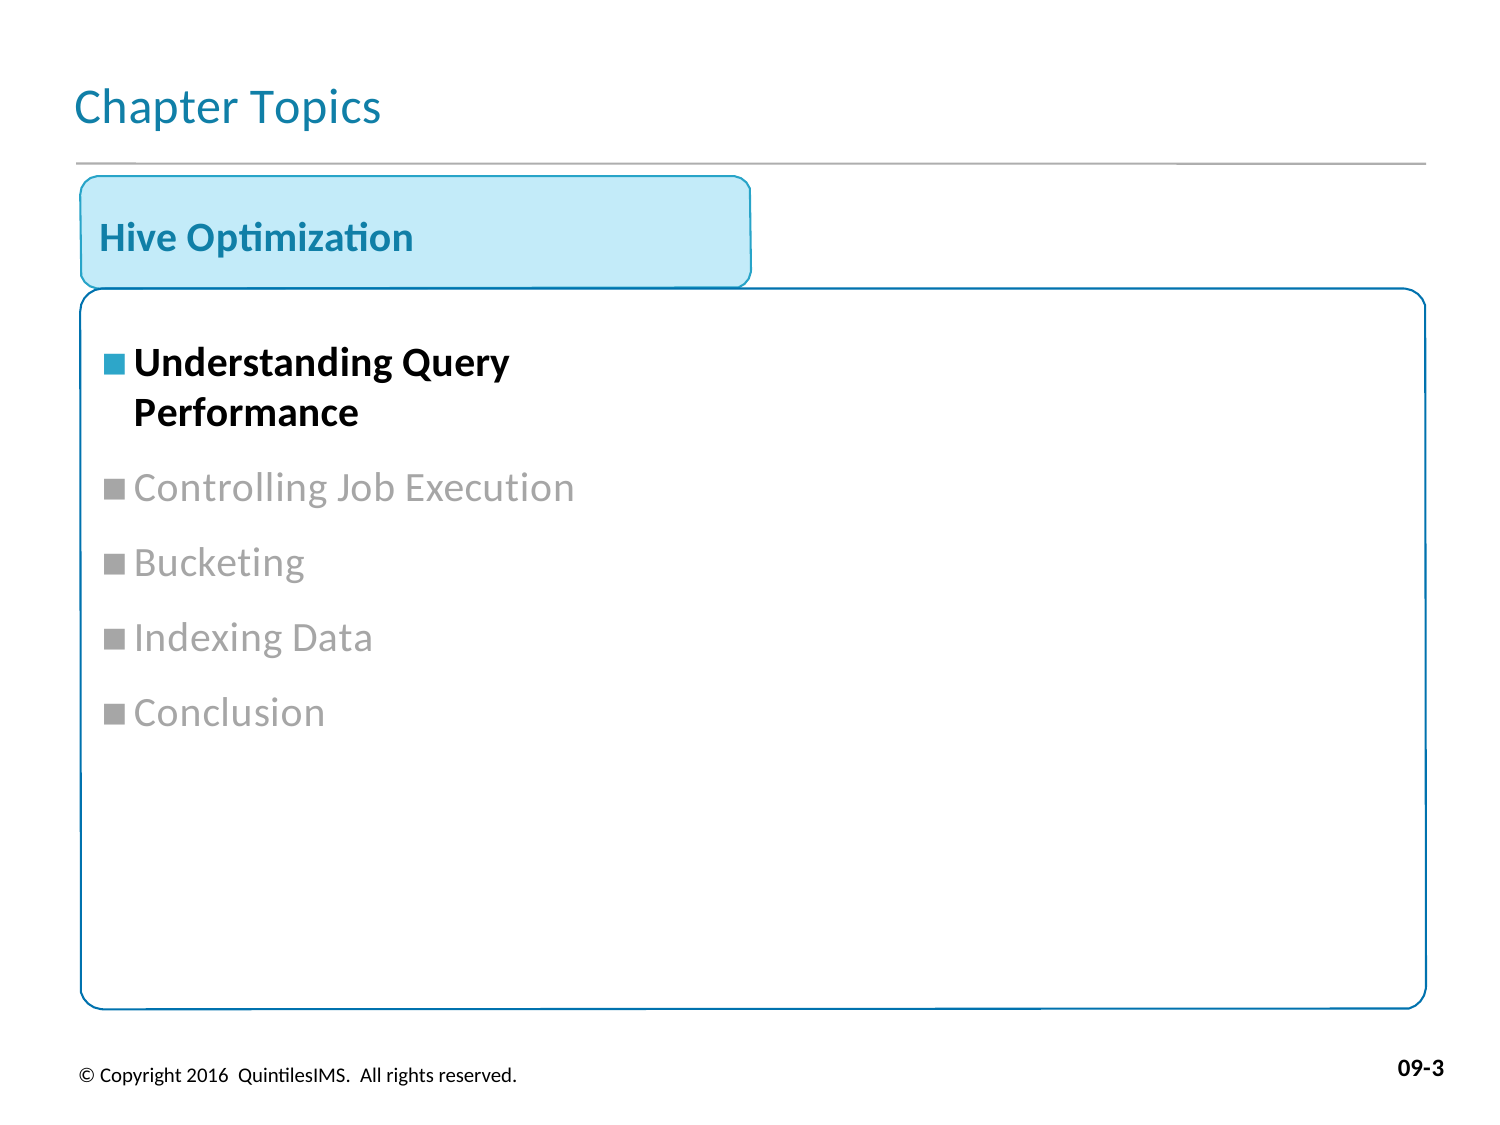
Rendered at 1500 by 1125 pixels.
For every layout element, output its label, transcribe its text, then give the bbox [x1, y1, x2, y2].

slide_number 09-3 [1395, 1051, 1461, 1125]
text_box Hive Optimization Understanding Query Performance Controlling Job Execution Bucketing Indexing Data Conclusion [97, 210, 741, 735]
text_box [80, 288, 1427, 1010]
title Chapter Topics [72, 73, 1428, 262]
footer © Copyright 2016 QuintilesIMS. All rights reserved. [76, 1061, 1188, 1125]
text_box [80, 176, 752, 289]
